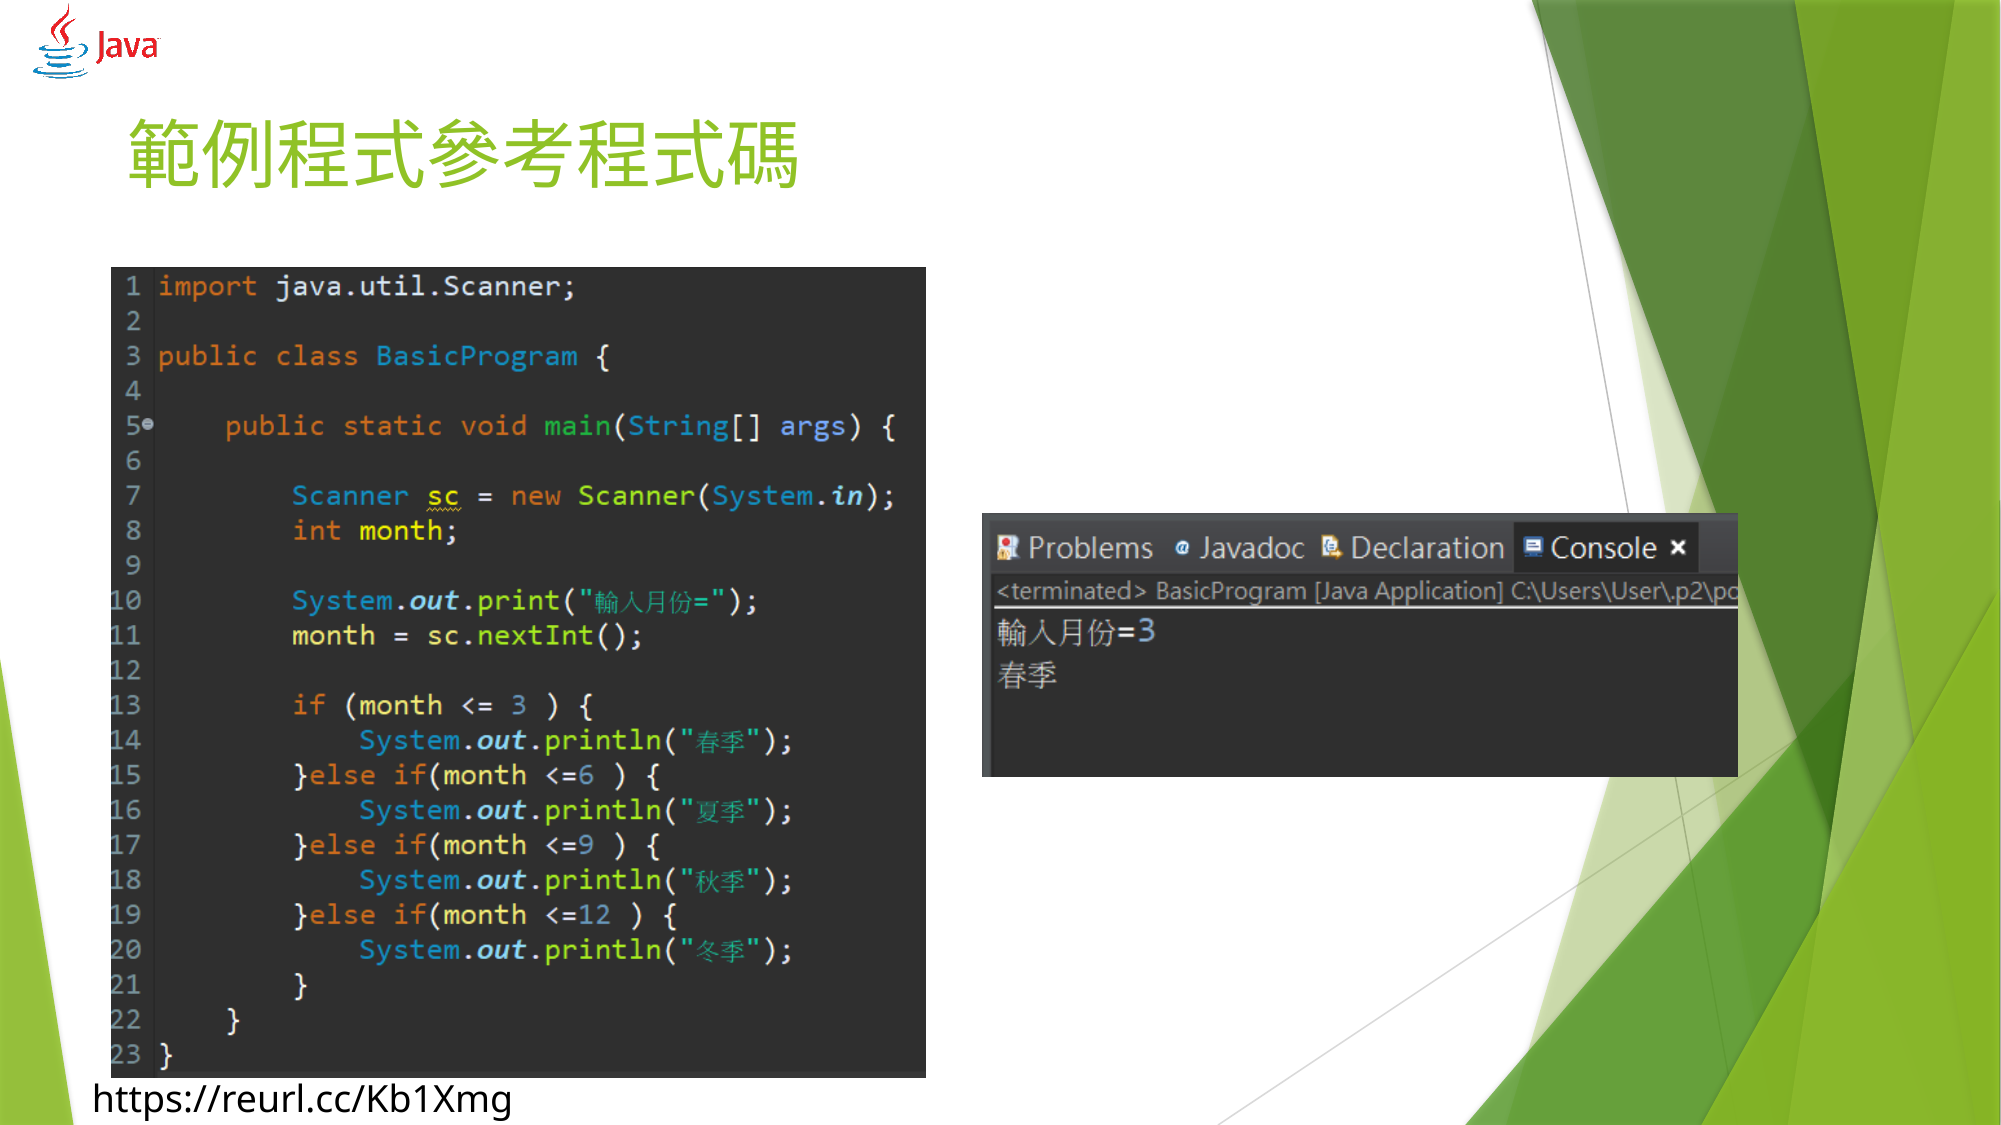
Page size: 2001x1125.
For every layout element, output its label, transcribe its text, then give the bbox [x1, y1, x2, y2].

picture [27, 1, 165, 79]
title 範例程式參考程式碼 [111, 99, 1522, 317]
picture [110, 266, 926, 1079]
picture [982, 513, 1738, 777]
